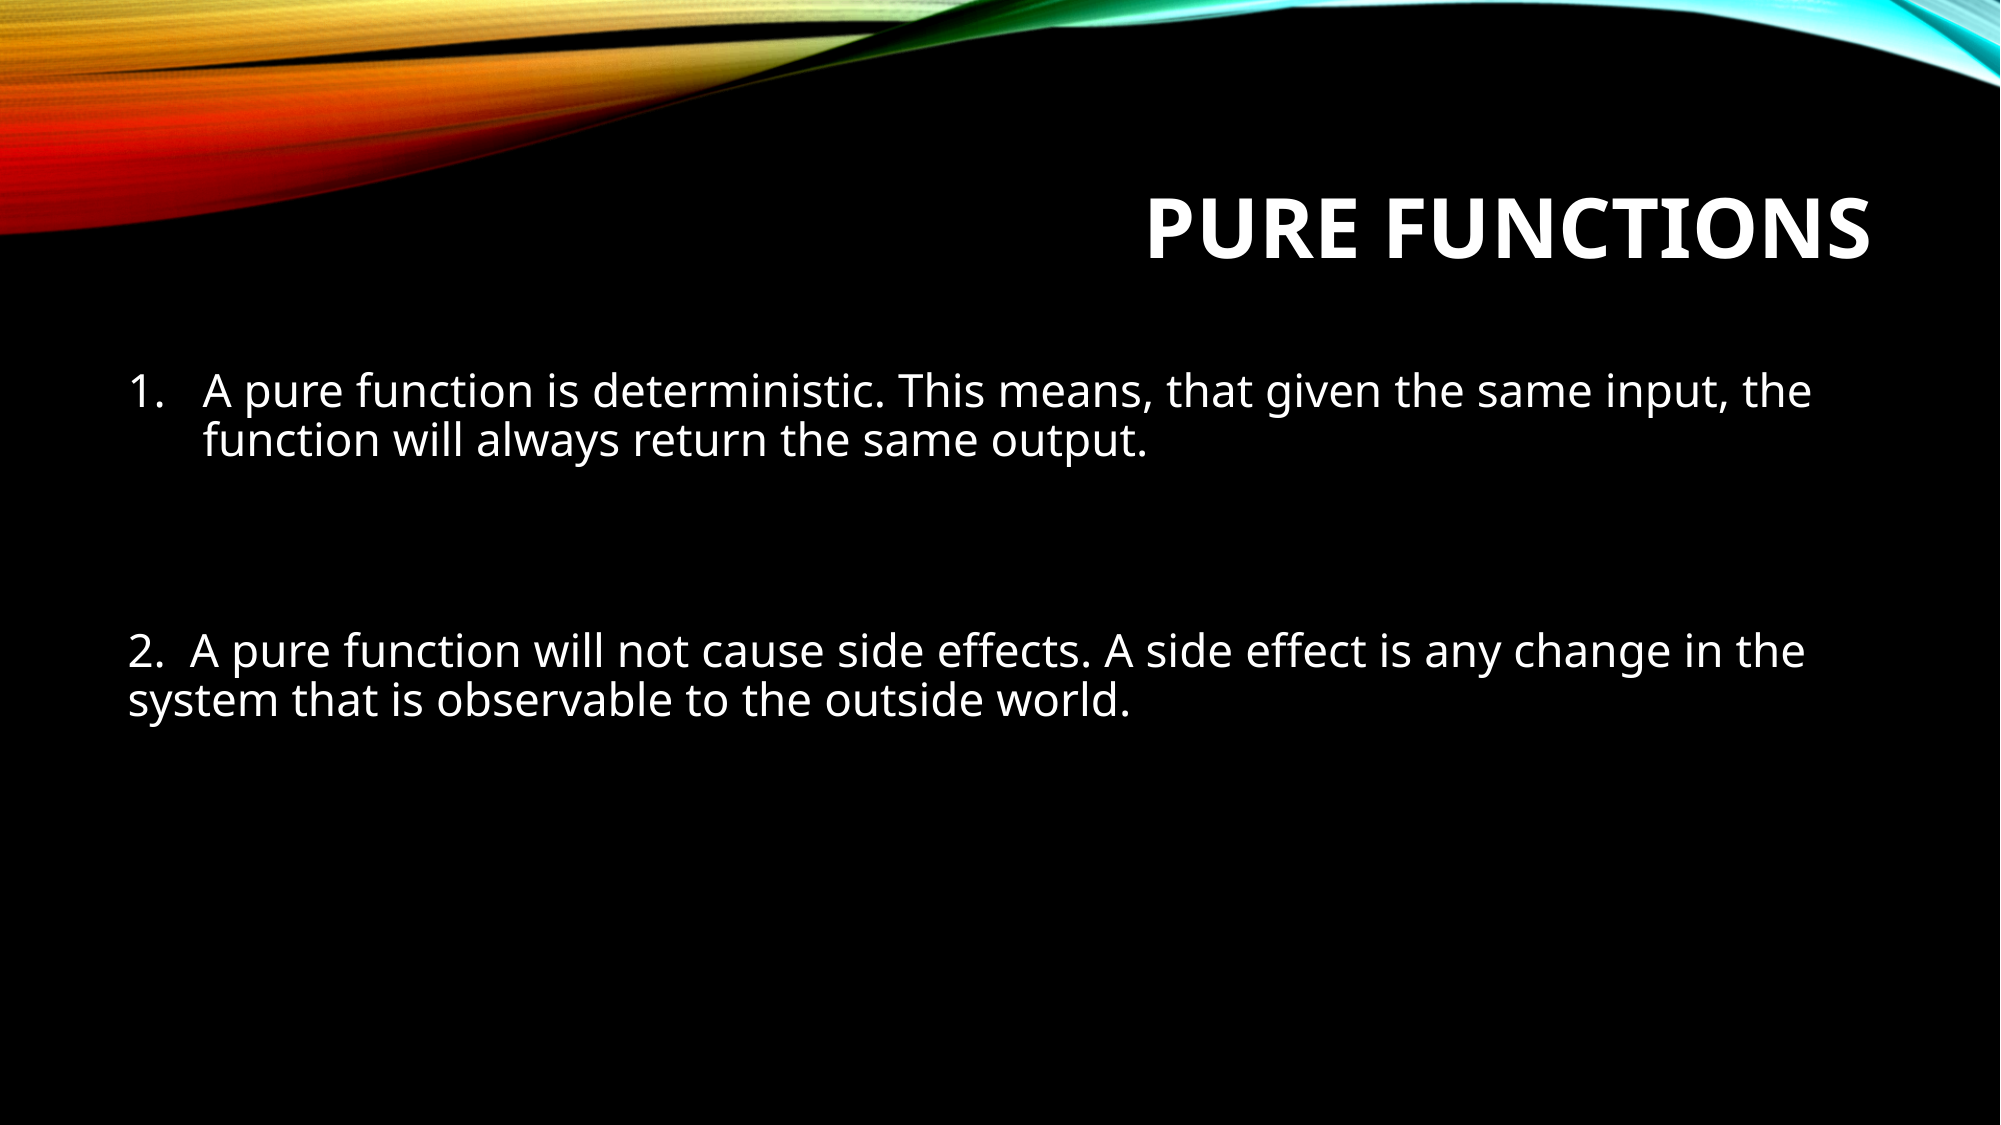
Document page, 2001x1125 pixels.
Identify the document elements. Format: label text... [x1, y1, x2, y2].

title Pure functions [474, 125, 1888, 338]
picture [0, 0, 2000, 237]
list A pure function is deterministic. This means, that given the same input, the function will always return the same output. 2. A pure function will not cause side effects. A side effect is any change in the system that is observable to the outside world. [112, 360, 1888, 1021]
